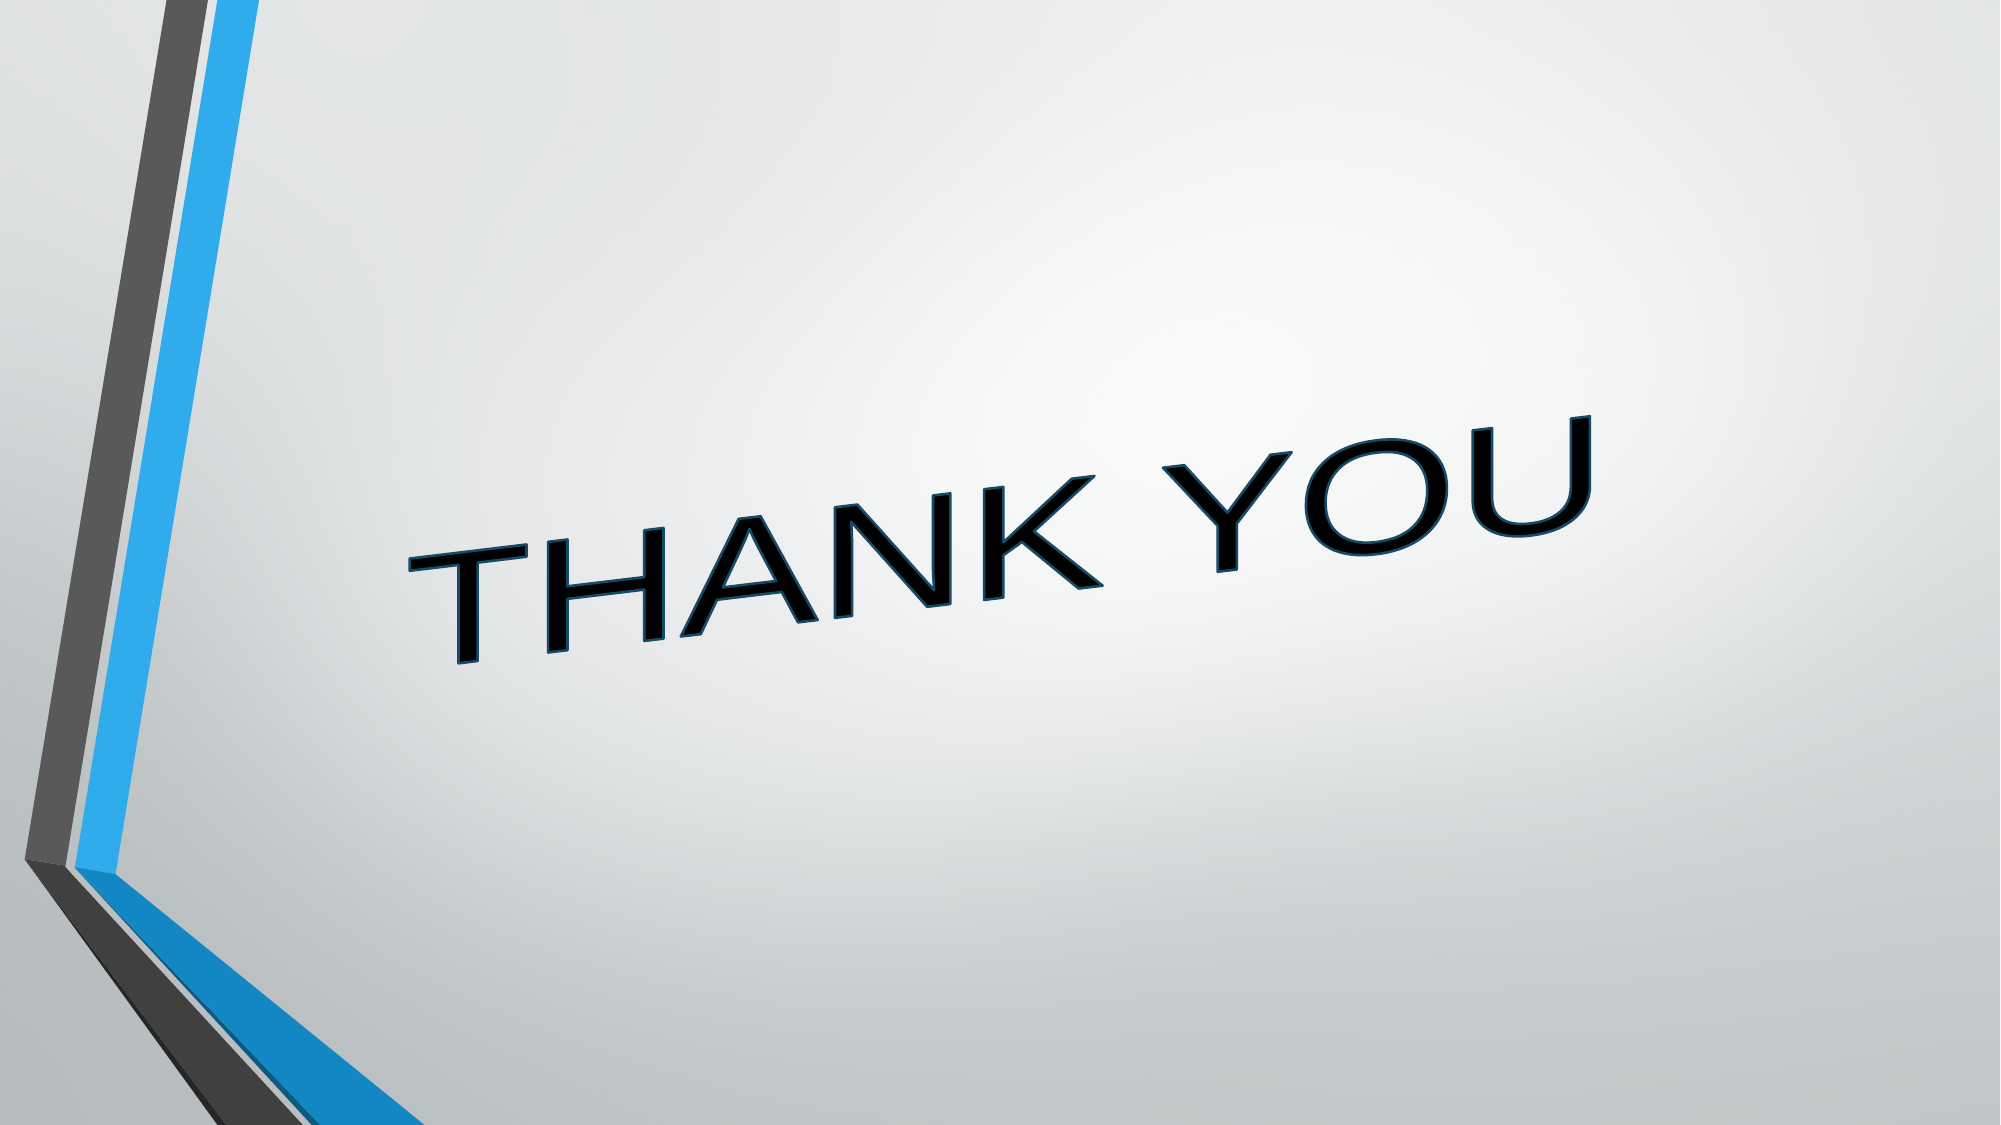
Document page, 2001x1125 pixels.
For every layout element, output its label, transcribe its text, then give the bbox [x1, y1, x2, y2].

text_box THANK YOU [408, 543, 528, 665]
text_box THANK YOU [1161, 450, 1293, 574]
text_box THANK YOU [546, 526, 665, 654]
text_box THANK YOU [982, 474, 1104, 602]
text_box THANK YOU [1471, 414, 1592, 538]
text_box THANK YOU [679, 514, 819, 638]
text_box THANK YOU [1304, 438, 1449, 557]
text_box THANK YOU [833, 492, 952, 620]
